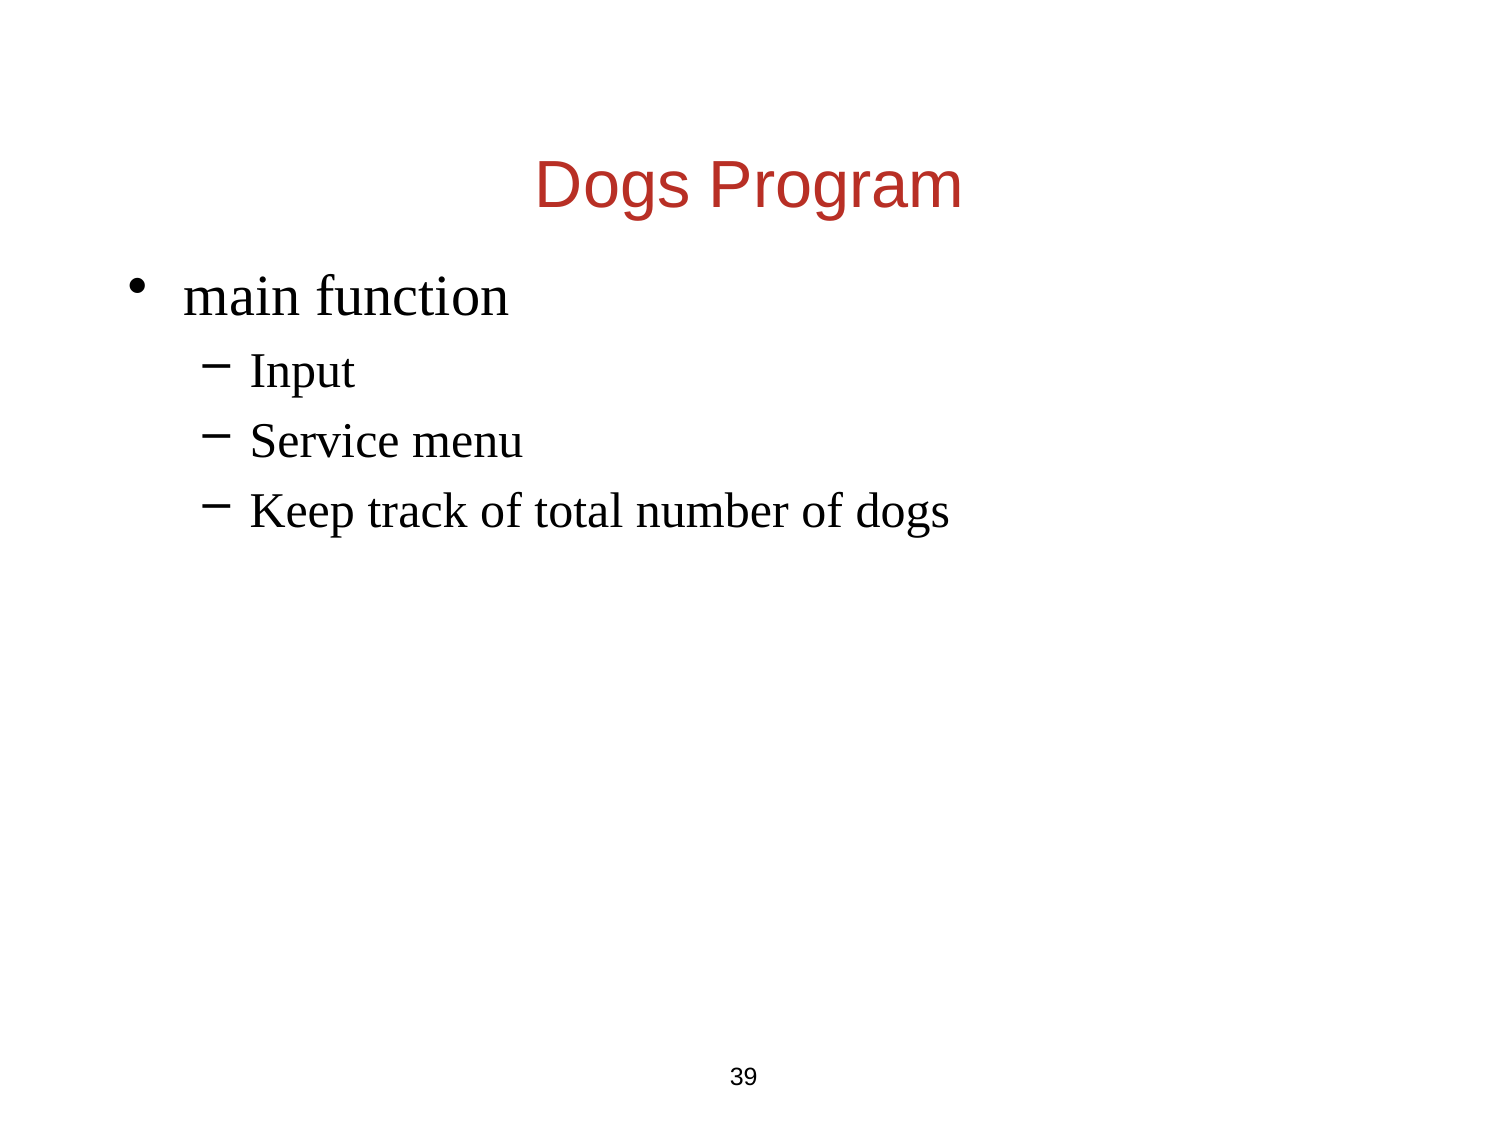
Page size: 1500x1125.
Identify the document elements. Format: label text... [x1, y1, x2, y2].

slide_number 39 [687, 1049, 801, 1101]
title Dogs Program [112, 125, 1388, 238]
list main function Input Service menu Keep track of total number of dogs [112, 249, 1388, 1038]
